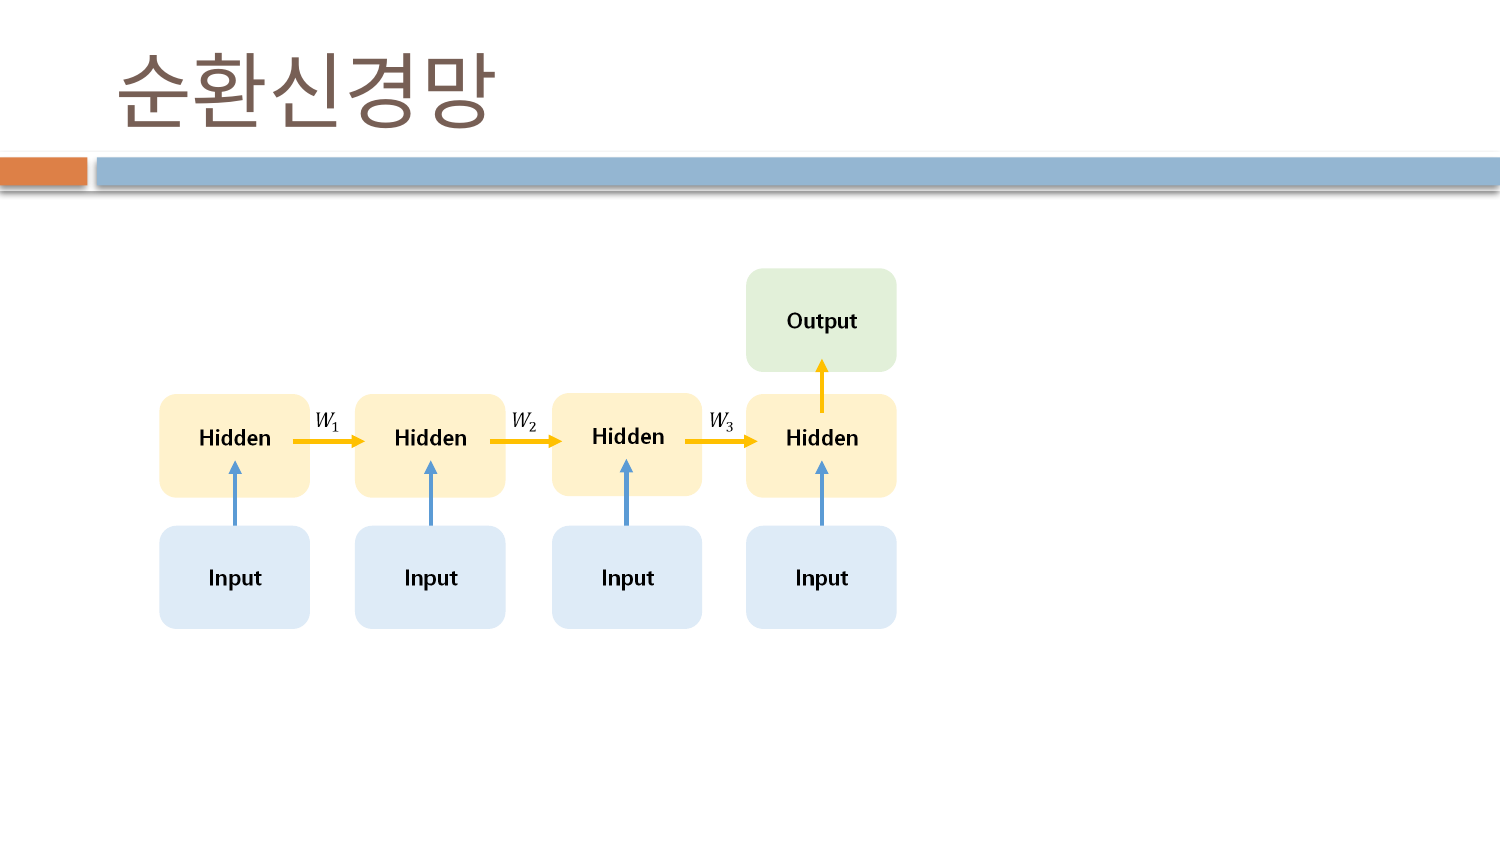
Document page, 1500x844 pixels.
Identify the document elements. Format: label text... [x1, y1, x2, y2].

picture [159, 267, 1099, 648]
title 순환신경망 [100, 28, 1438, 150]
